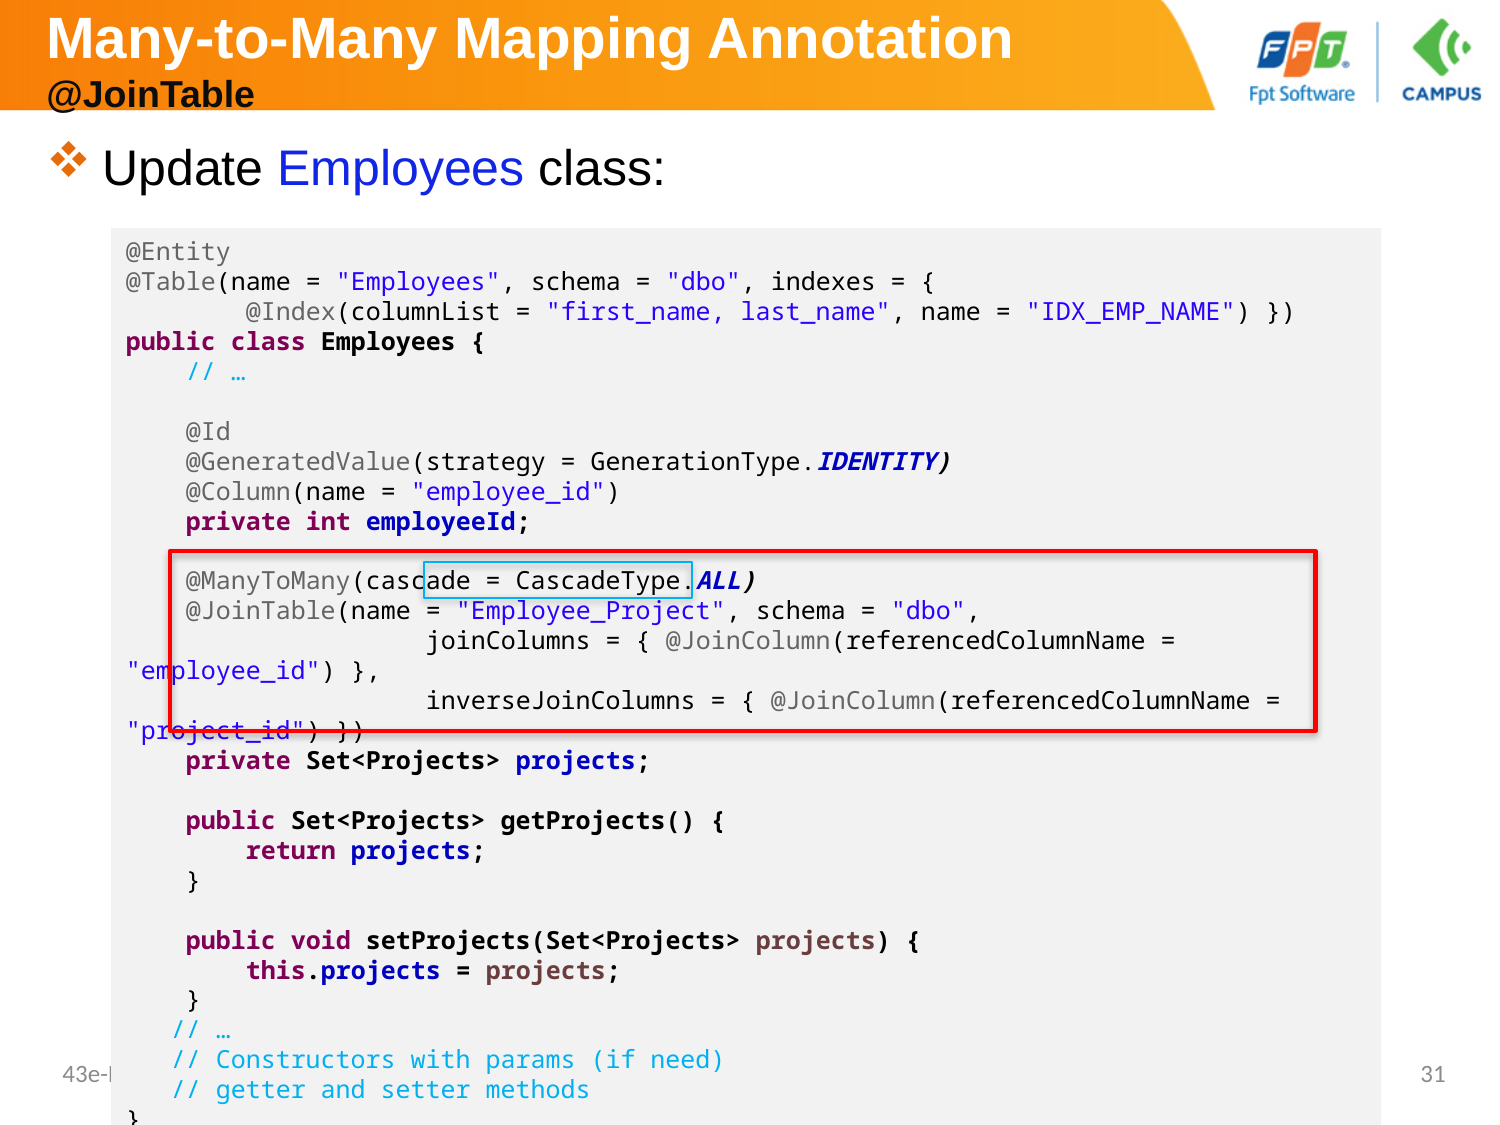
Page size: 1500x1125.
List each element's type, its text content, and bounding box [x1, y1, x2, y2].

title Many-to-Many Mapping Annotation @JoinTable [31, 3, 1461, 111]
list Update Employees class: [31, 127, 1461, 1020]
slide_number 31 [1382, 1042, 1461, 1103]
picture [0, 0, 1500, 1125]
footer 43e-BM/HR/HDCV/FSOFT V1.2 - ©FPT SOFTWARE - Fresher Academy - Internal Use [31, 1042, 111, 1103]
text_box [110, 227, 1382, 1092]
